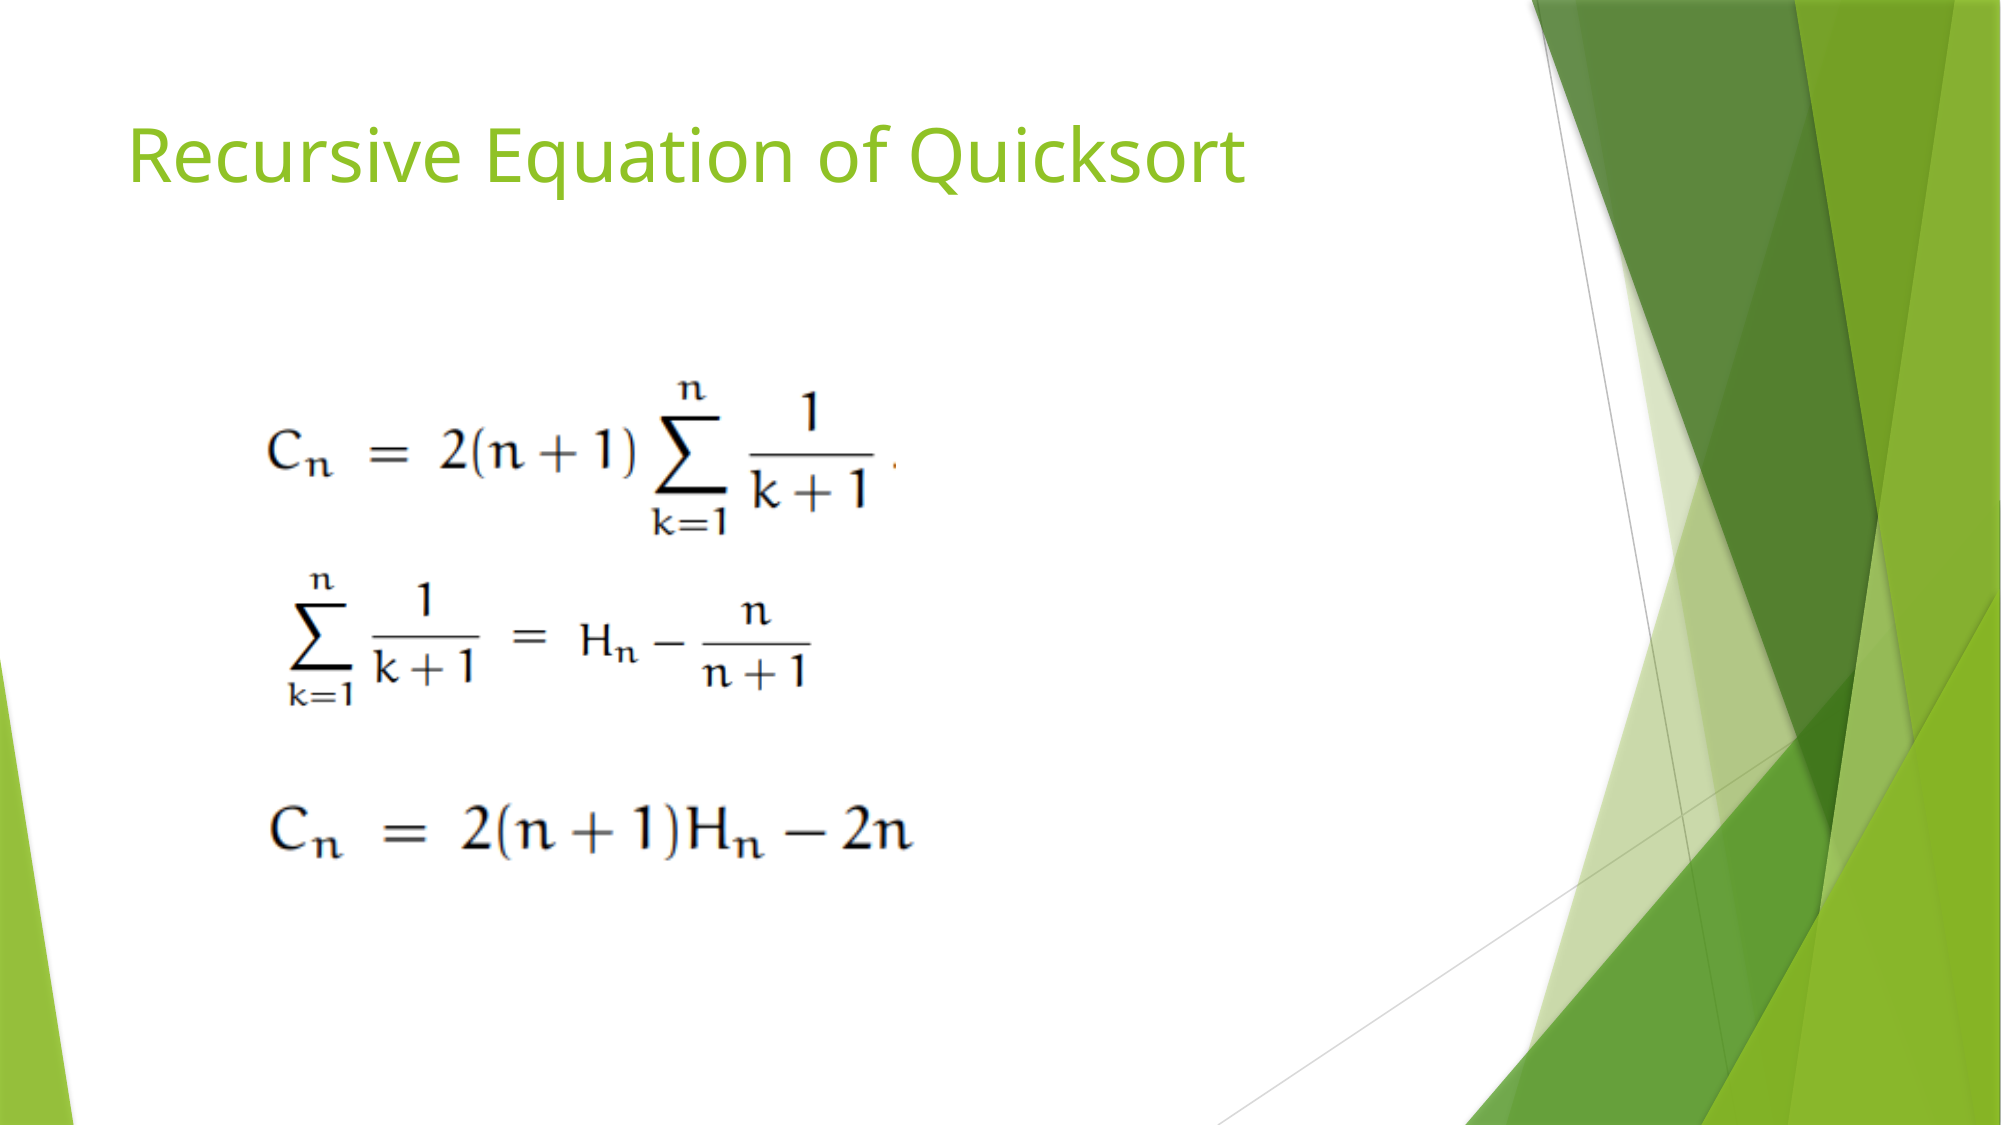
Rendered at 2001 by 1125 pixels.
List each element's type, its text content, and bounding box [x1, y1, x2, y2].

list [236, 754, 925, 908]
title Recursive Equation of Quicksort [111, 99, 1522, 242]
picture [218, 369, 896, 722]
